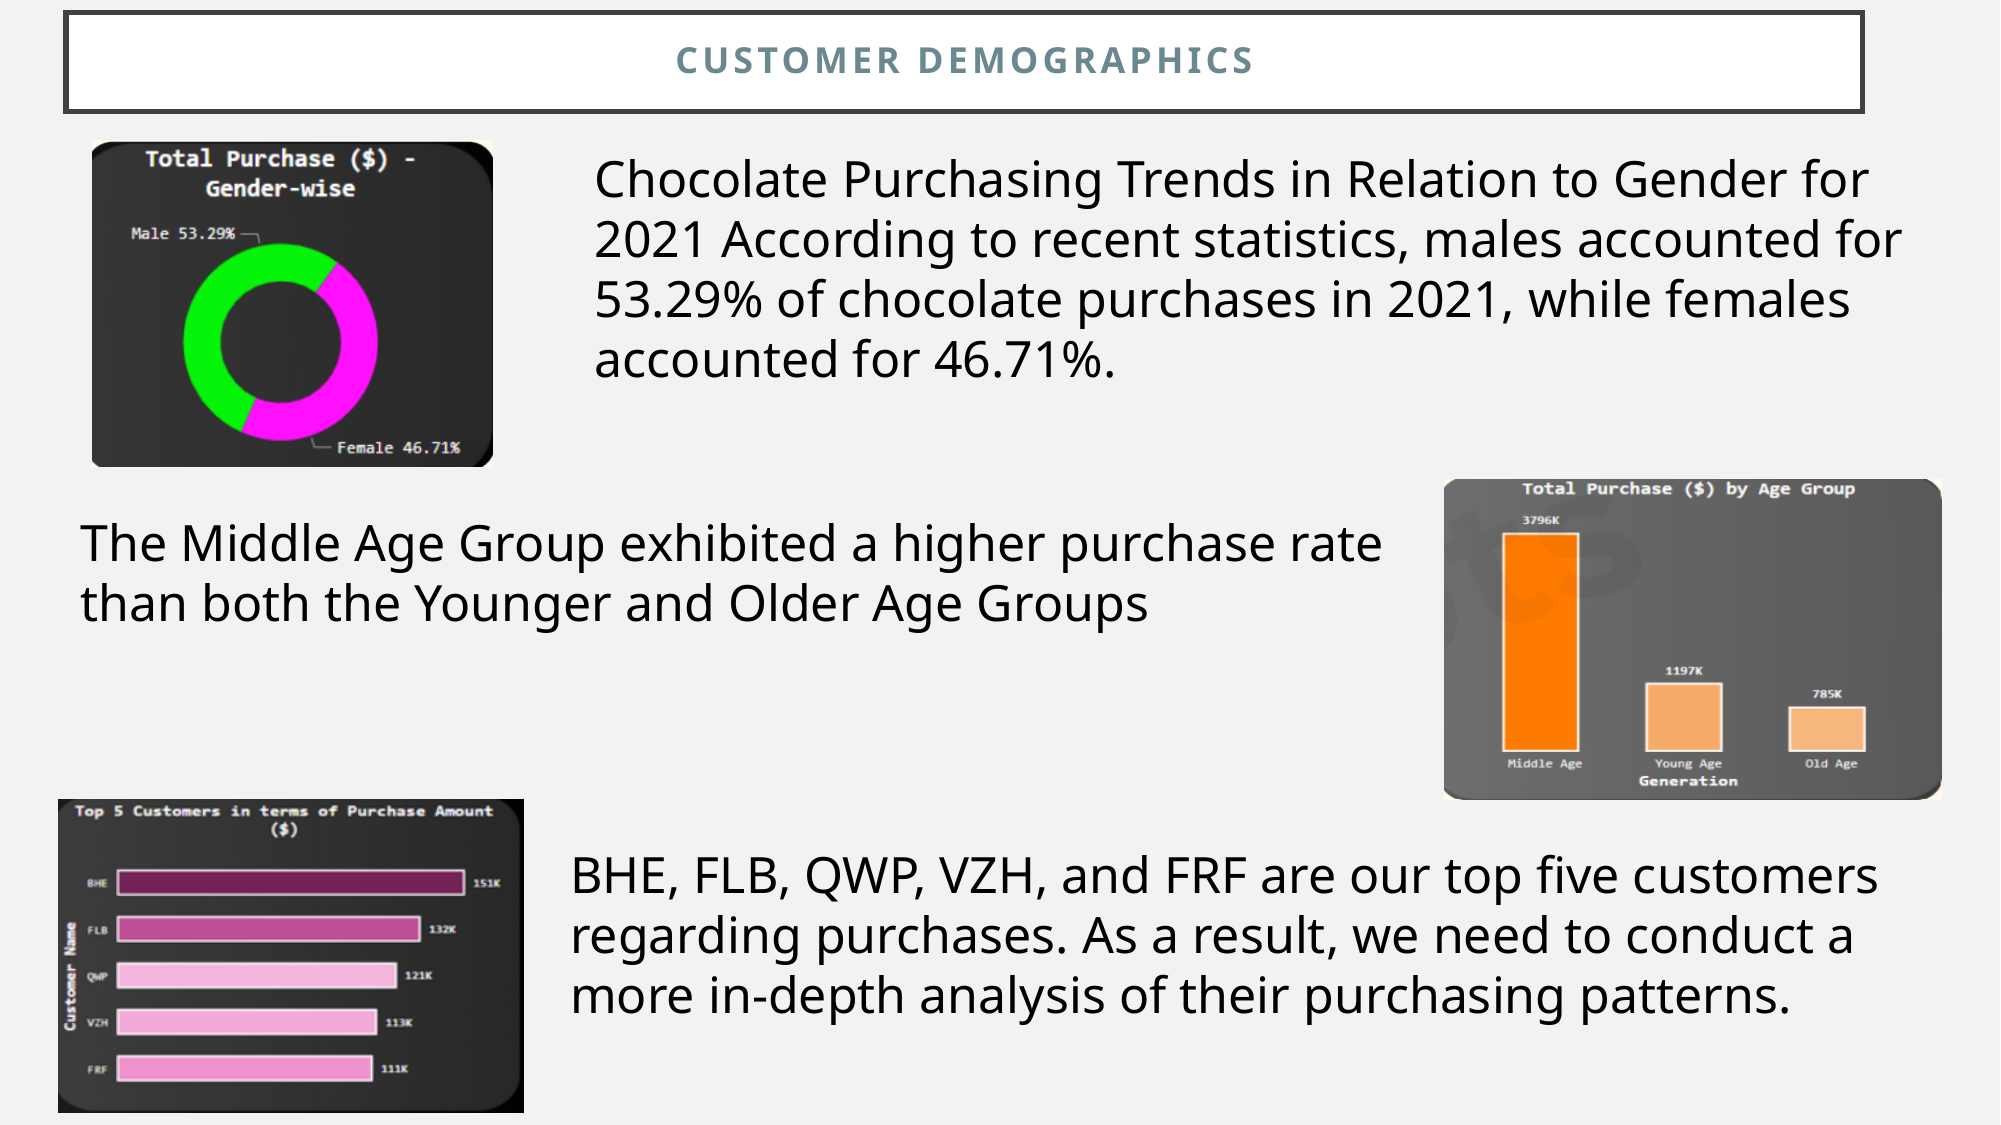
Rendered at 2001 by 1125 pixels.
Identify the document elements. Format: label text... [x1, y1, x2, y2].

text_box The Middle Age Group exhibited a higher purchase rate than both the Younger and Older Age Groups [66, 504, 1422, 639]
picture [58, 799, 524, 1113]
picture [1444, 479, 1942, 800]
text_box BHE, FLB, QWP, VZH, and FRF are our top five customers regarding purchases. As a result, we need to conduct a more in-depth analysis of their purchasing patterns. [555, 836, 1929, 1032]
title Customer Demographics [63, 10, 1865, 114]
text_box Chocolate Purchasing Trends in Relation to Gender for 2021 According to recent statistics, males accounted for 53.29% of chocolate purchases in 2021, while females accounted for 46.71%. [580, 140, 1972, 396]
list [92, 140, 493, 467]
